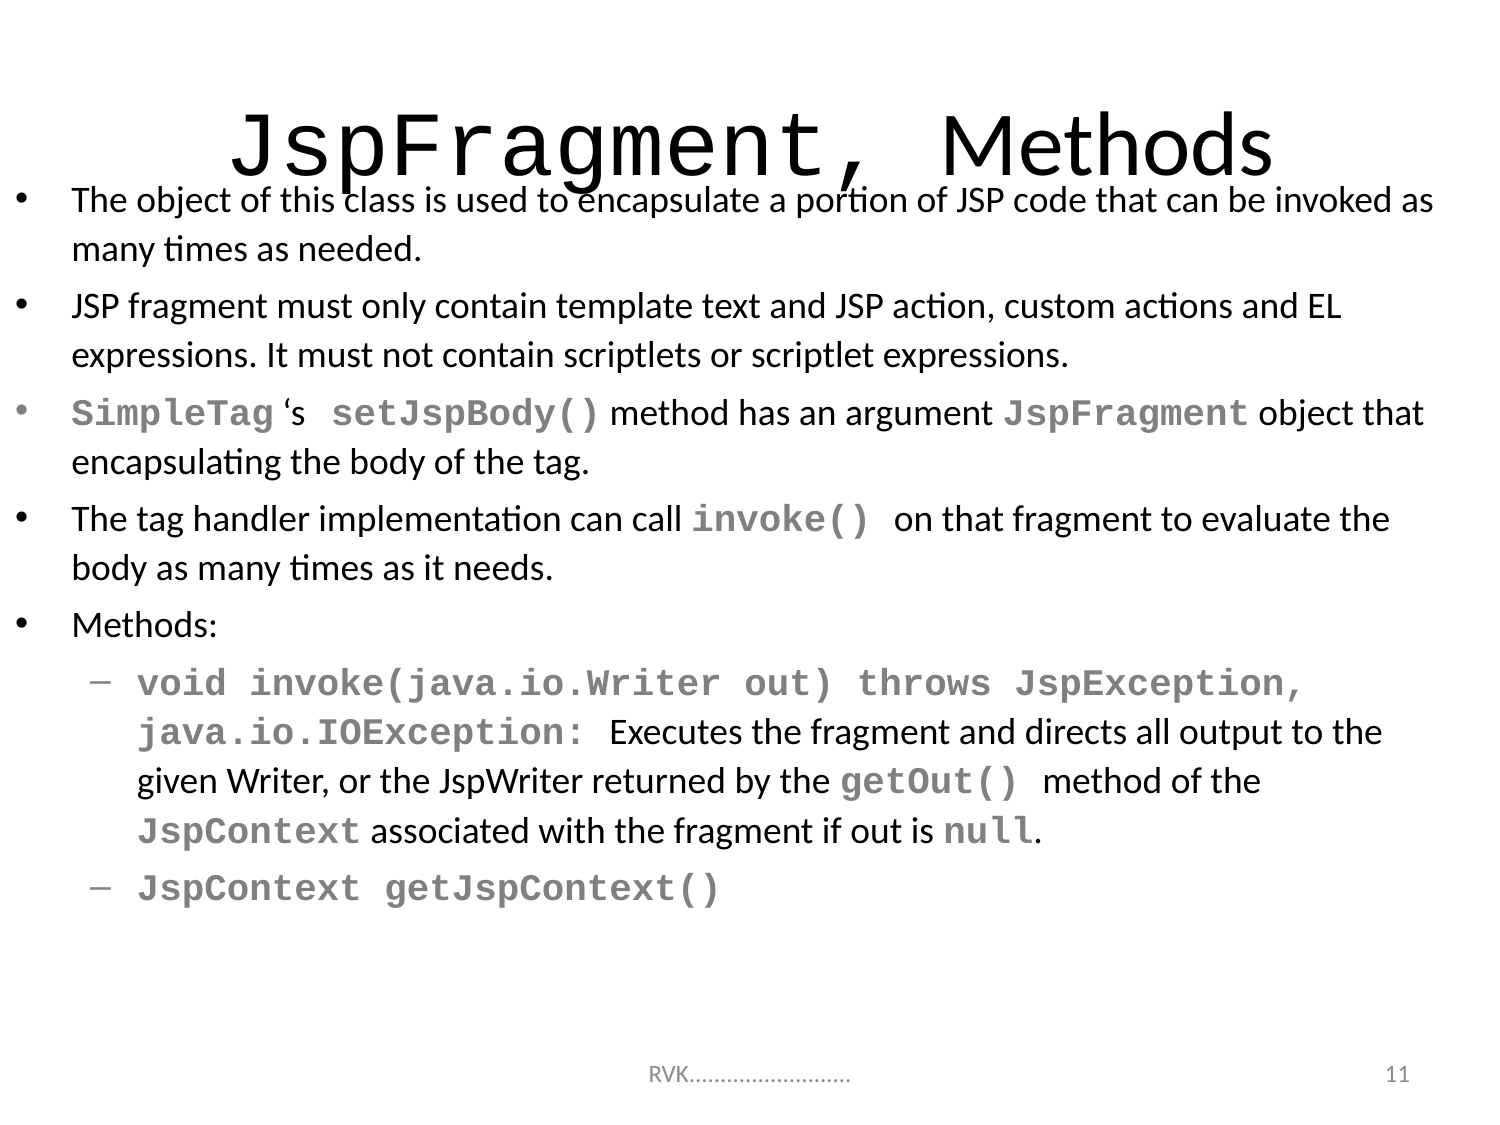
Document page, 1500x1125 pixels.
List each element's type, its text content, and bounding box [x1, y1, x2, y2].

list The object of this class is used to encapsulate a portion of JSP code that can be invoked as many times as needed. JSP fragment must only contain template text and JSP action, custom actions and EL expressions. It must not contain scriptlets or scriptlet expressions. SimpleTag ‘s setJspBody() method has an argument JspFragment object that encapsulating the body of the tag. The tag handler implementation can call invoke() on that fragment to evaluate the body as many times as it needs. Methods: void invoke(java.io.Writer out) throws JspException, java.io.IOException: Executes the fragment and directs all output to the given Writer, or the JspWriter returned by the getOut() method of the JspContext associated with the fragment if out is null. JspContext getJspContext() [0, 162, 1488, 1088]
footer RVK.......................... [512, 1042, 988, 1103]
title JspFragment, Methods [75, 45, 1425, 162]
slide_number 11 [1074, 1042, 1425, 1103]
